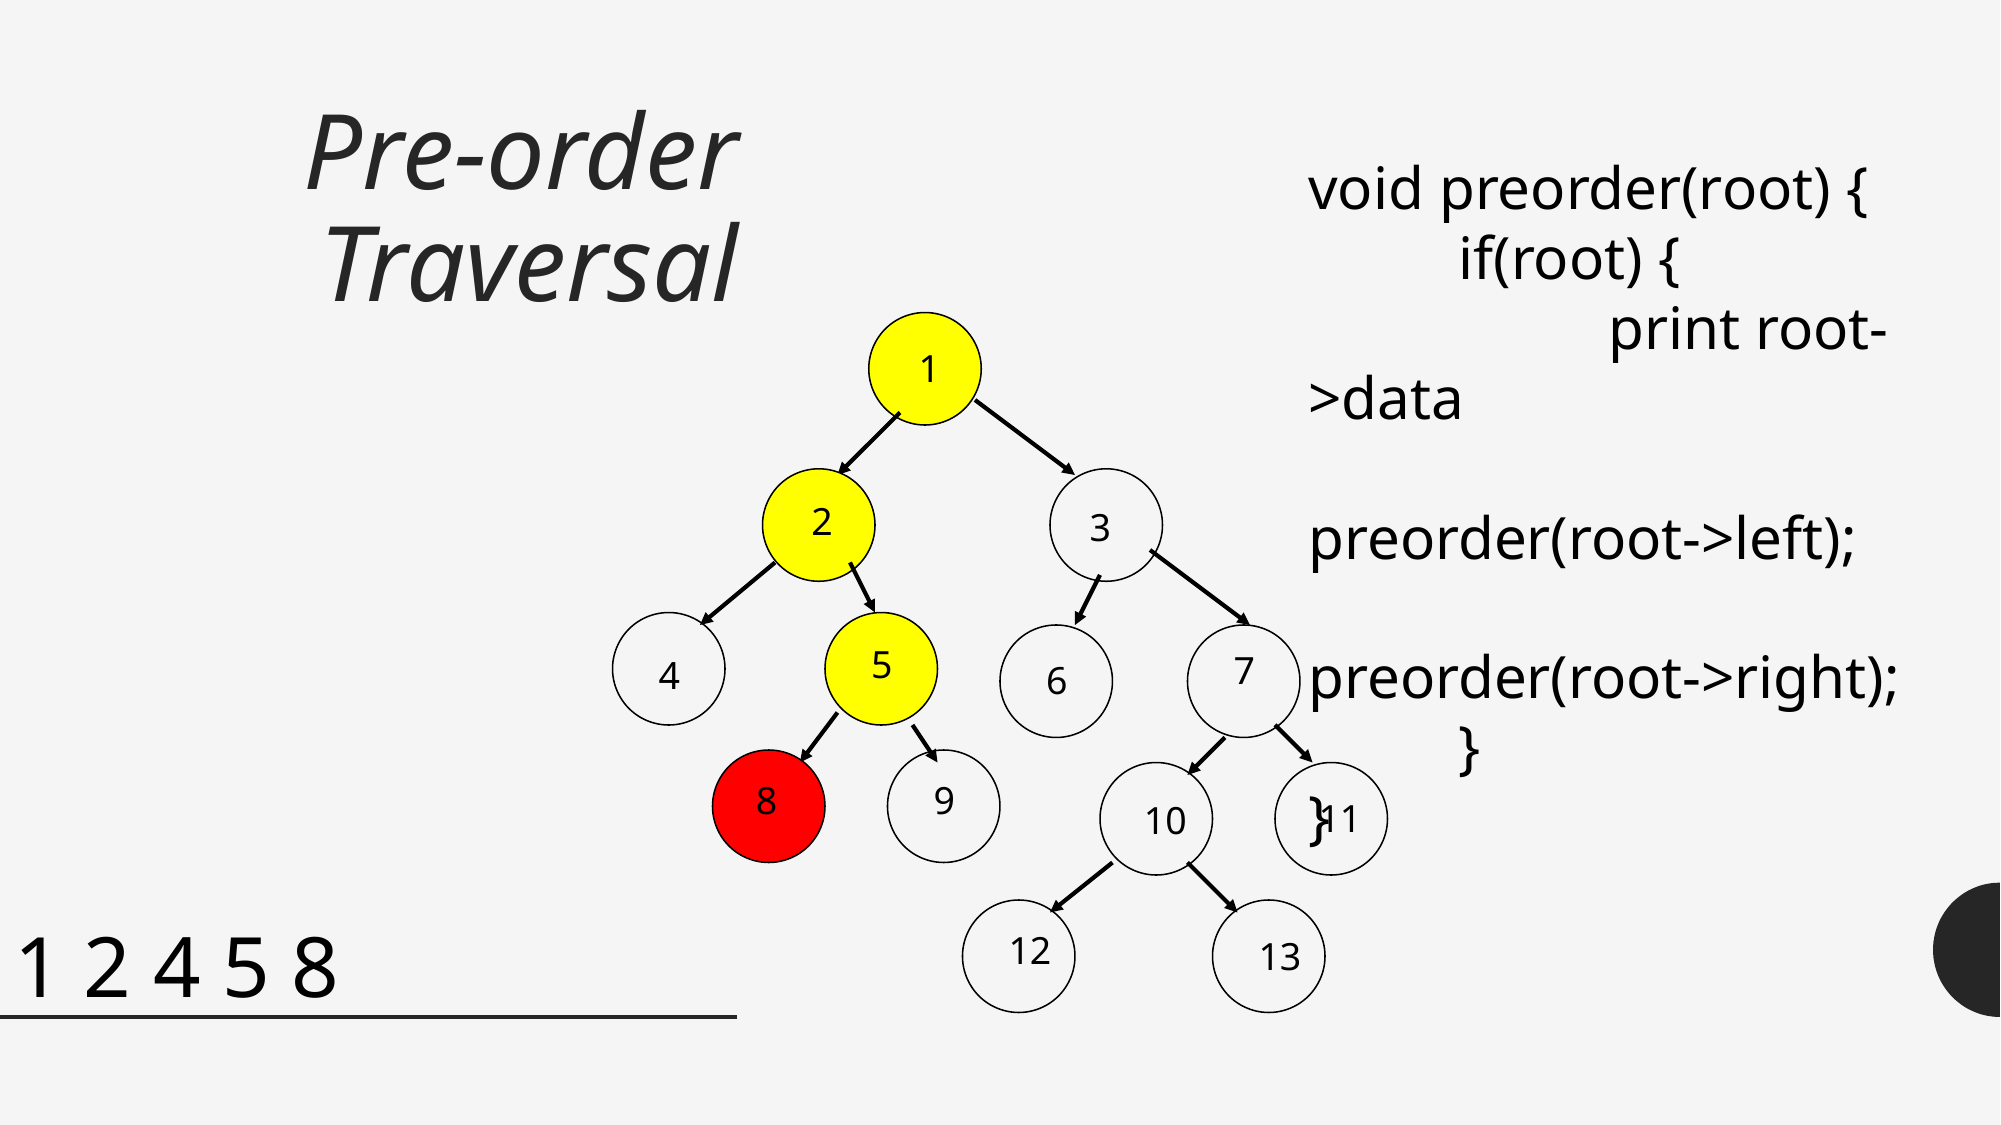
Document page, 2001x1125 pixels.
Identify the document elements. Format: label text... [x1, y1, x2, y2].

text_box 2 [796, 490, 872, 551]
text_box 4 [643, 644, 719, 704]
text_box 1 [903, 337, 979, 398]
text_box [1150, 549, 1250, 625]
text_box [1187, 862, 1237, 912]
text_box 1 2 4 5 8 [0, 907, 775, 1022]
text_box [825, 612, 938, 726]
text_box 9 [918, 769, 994, 830]
text_box 8 [741, 769, 817, 830]
text_box [1319, 930, 1326, 982]
title Pre-order Traversal [125, 91, 754, 905]
text_box [1074, 574, 1101, 625]
text_box [1050, 468, 1163, 582]
text_box [701, 562, 776, 624]
text_box [1212, 900, 1317, 1013]
text_box [1100, 762, 1213, 876]
text_box 10 [1129, 790, 1205, 850]
text_box [974, 399, 1075, 475]
text_box [999, 624, 1106, 738]
text_box [1051, 862, 1113, 912]
text_box 5 [856, 633, 932, 693]
text_box [838, 412, 901, 474]
text_box [872, 506, 876, 544]
text_box 12 [993, 919, 1069, 980]
text_box 7 [1218, 639, 1293, 700]
text_box void preorder(root) { if(root) { print root->data preorder(root->left); preorder(root->right); } } [1293, 143, 2000, 858]
text_box 13 [1243, 925, 1319, 986]
text_box [849, 562, 875, 612]
text_box [1275, 777, 1372, 876]
text_box 6 [1031, 649, 1107, 709]
text_box [712, 750, 826, 863]
text_box [887, 750, 1000, 863]
text_box 3 [1074, 496, 1150, 557]
text_box [1187, 624, 1293, 738]
text_box [1188, 737, 1226, 774]
text_box [800, 712, 838, 761]
text_box [612, 612, 726, 726]
text_box [762, 468, 869, 582]
text_box [868, 312, 973, 426]
text_box [962, 900, 1075, 1013]
text_box [1107, 657, 1113, 706]
